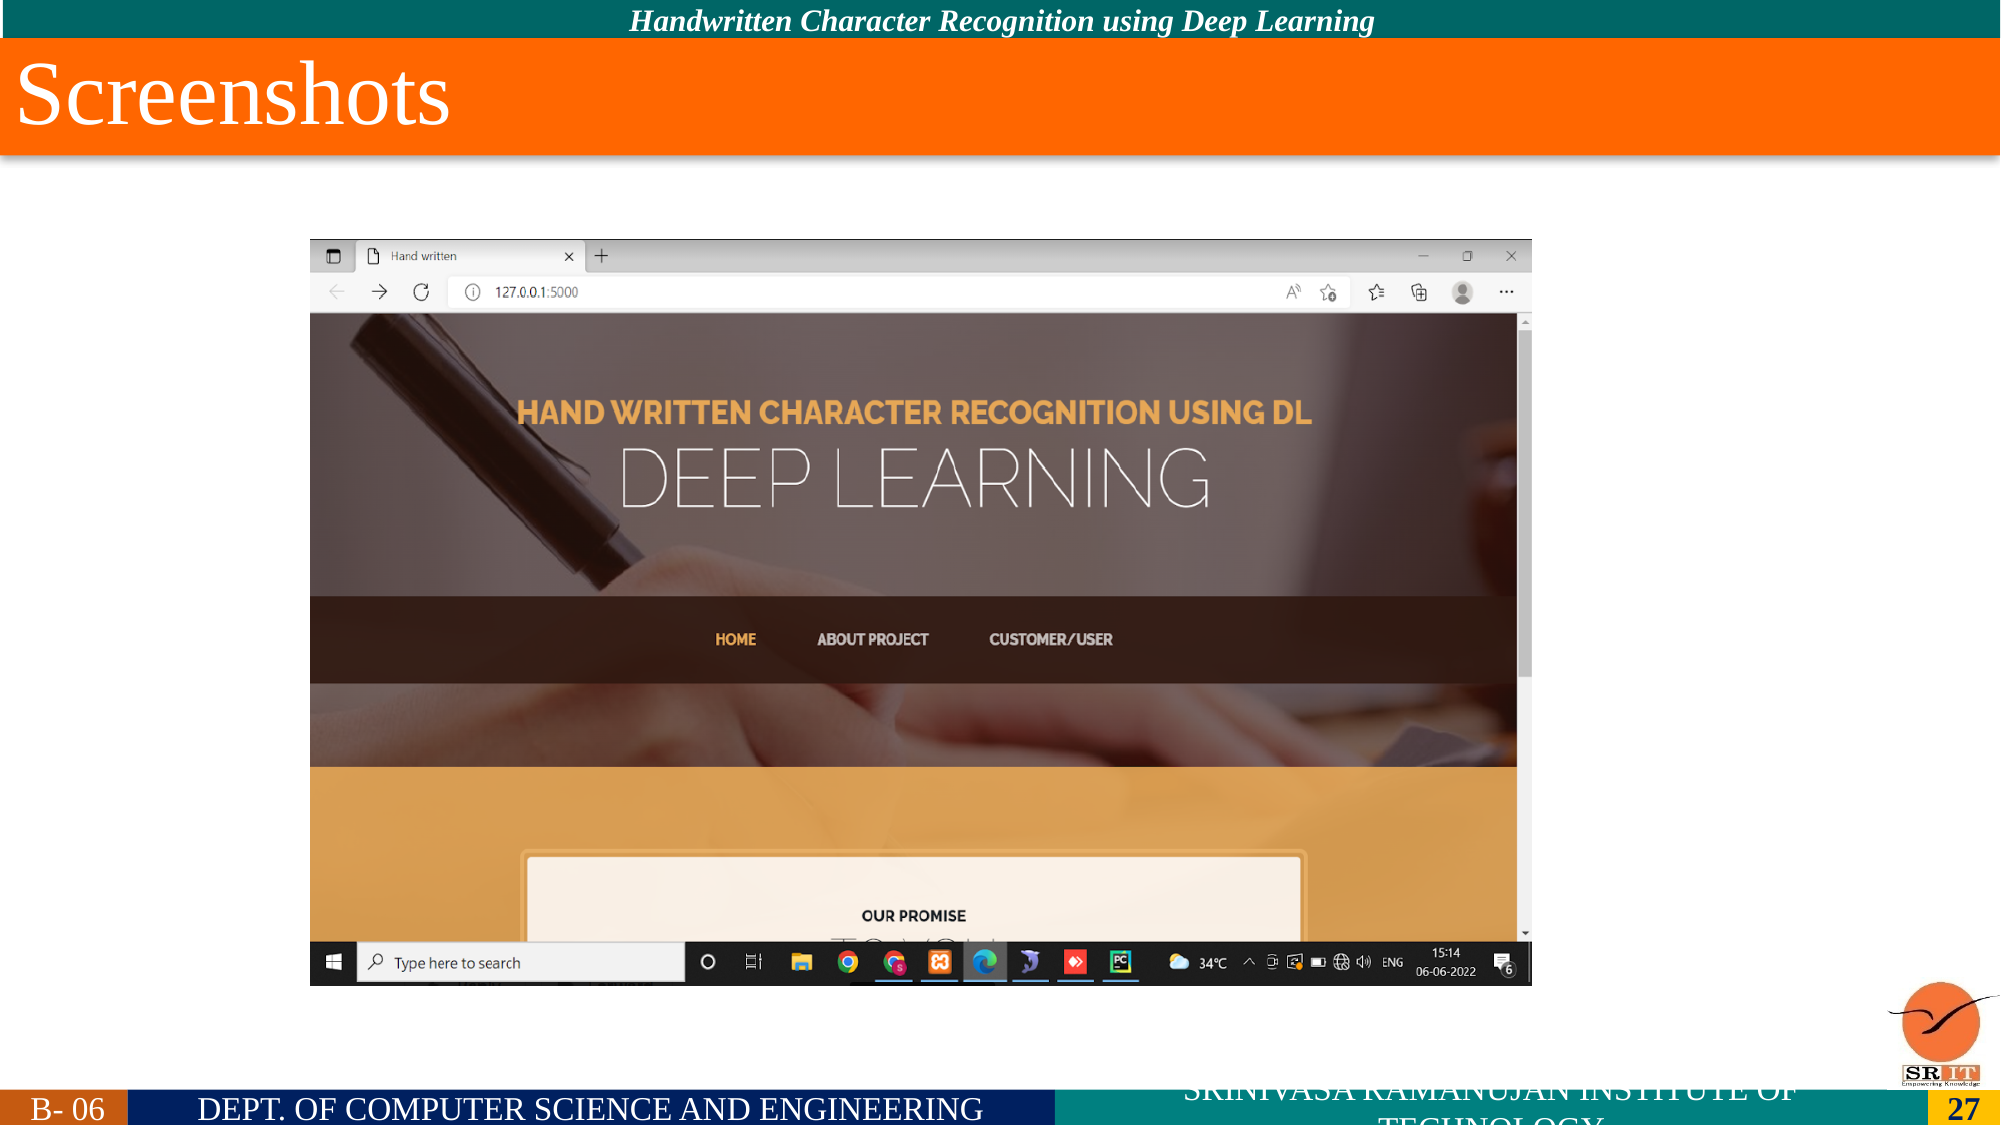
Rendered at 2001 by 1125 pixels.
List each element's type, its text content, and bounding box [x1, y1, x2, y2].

title Screenshots [0, 38, 2000, 156]
picture [1887, 977, 2000, 1090]
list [310, 239, 1532, 986]
